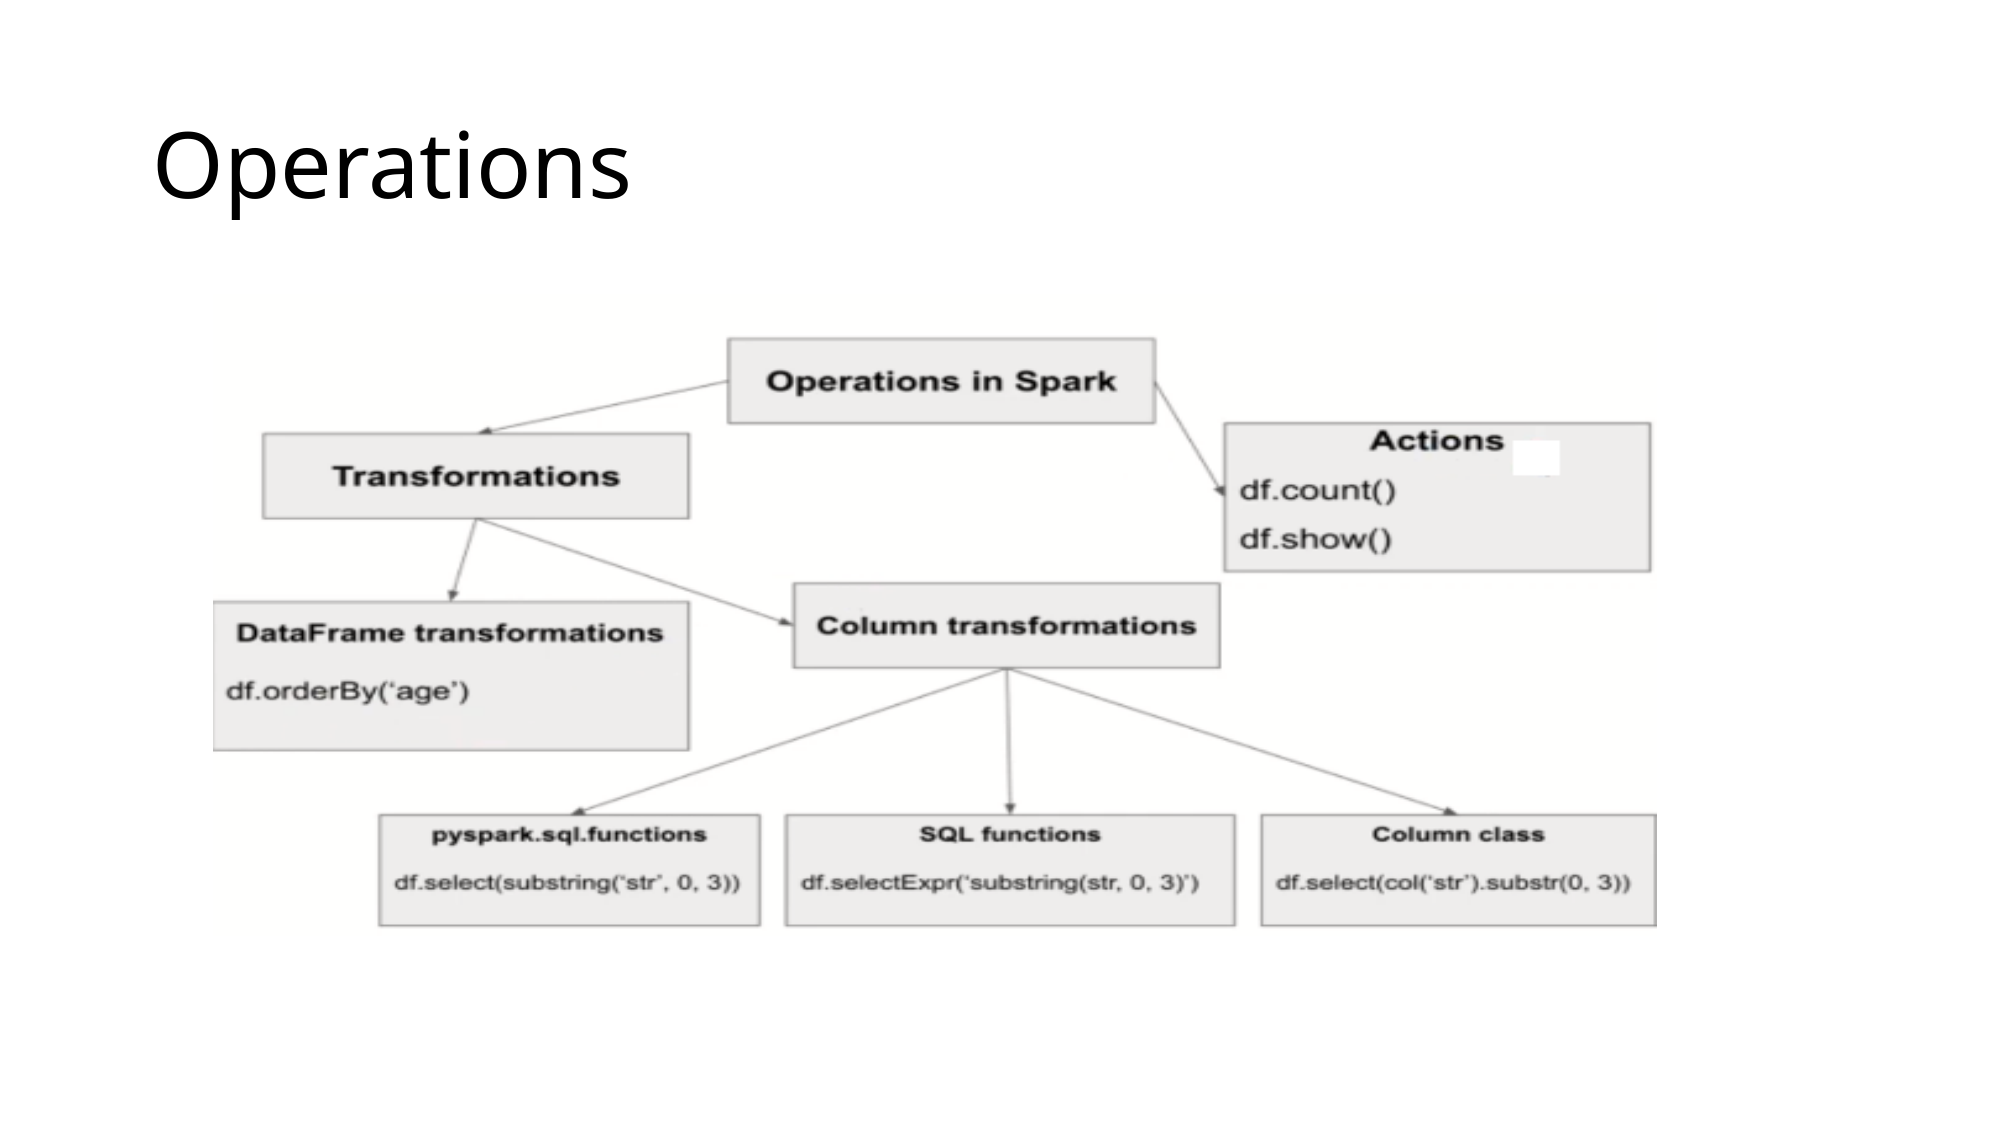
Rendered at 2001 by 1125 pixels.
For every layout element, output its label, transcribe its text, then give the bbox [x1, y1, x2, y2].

title Operations [137, 59, 1863, 278]
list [213, 277, 1657, 936]
